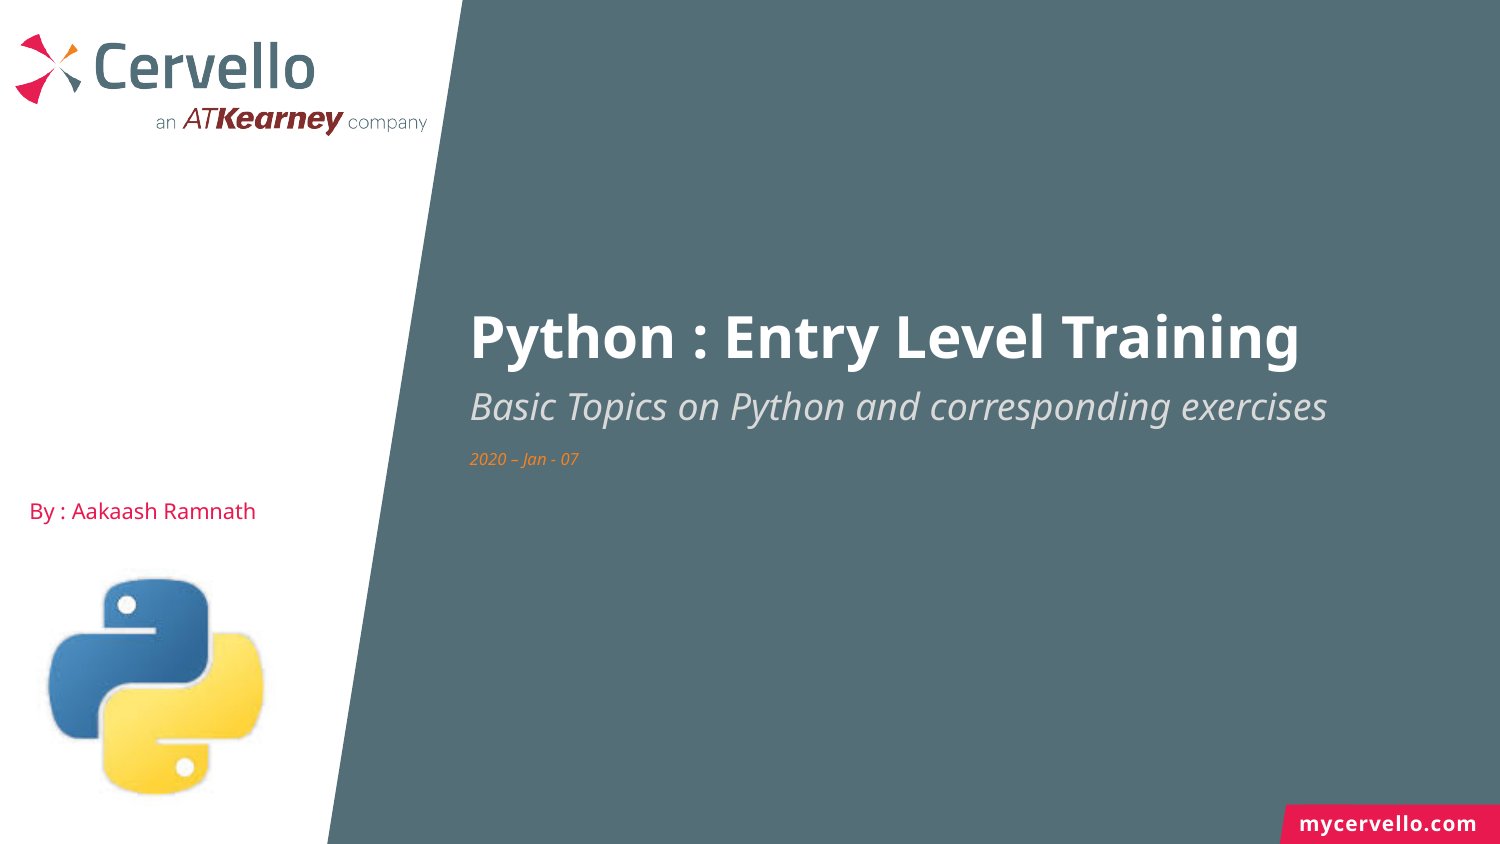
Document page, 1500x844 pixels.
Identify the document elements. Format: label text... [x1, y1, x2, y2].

list Basic Topics on Python and corresponding exercises [454, 378, 1428, 438]
list 2020 – Jan - 07 [454, 439, 1428, 481]
title Python : Entry Level Training [454, 301, 1428, 378]
picture [15, 34, 427, 136]
picture [0, 531, 313, 844]
list By : Aakaash Ramnath [14, 495, 380, 532]
